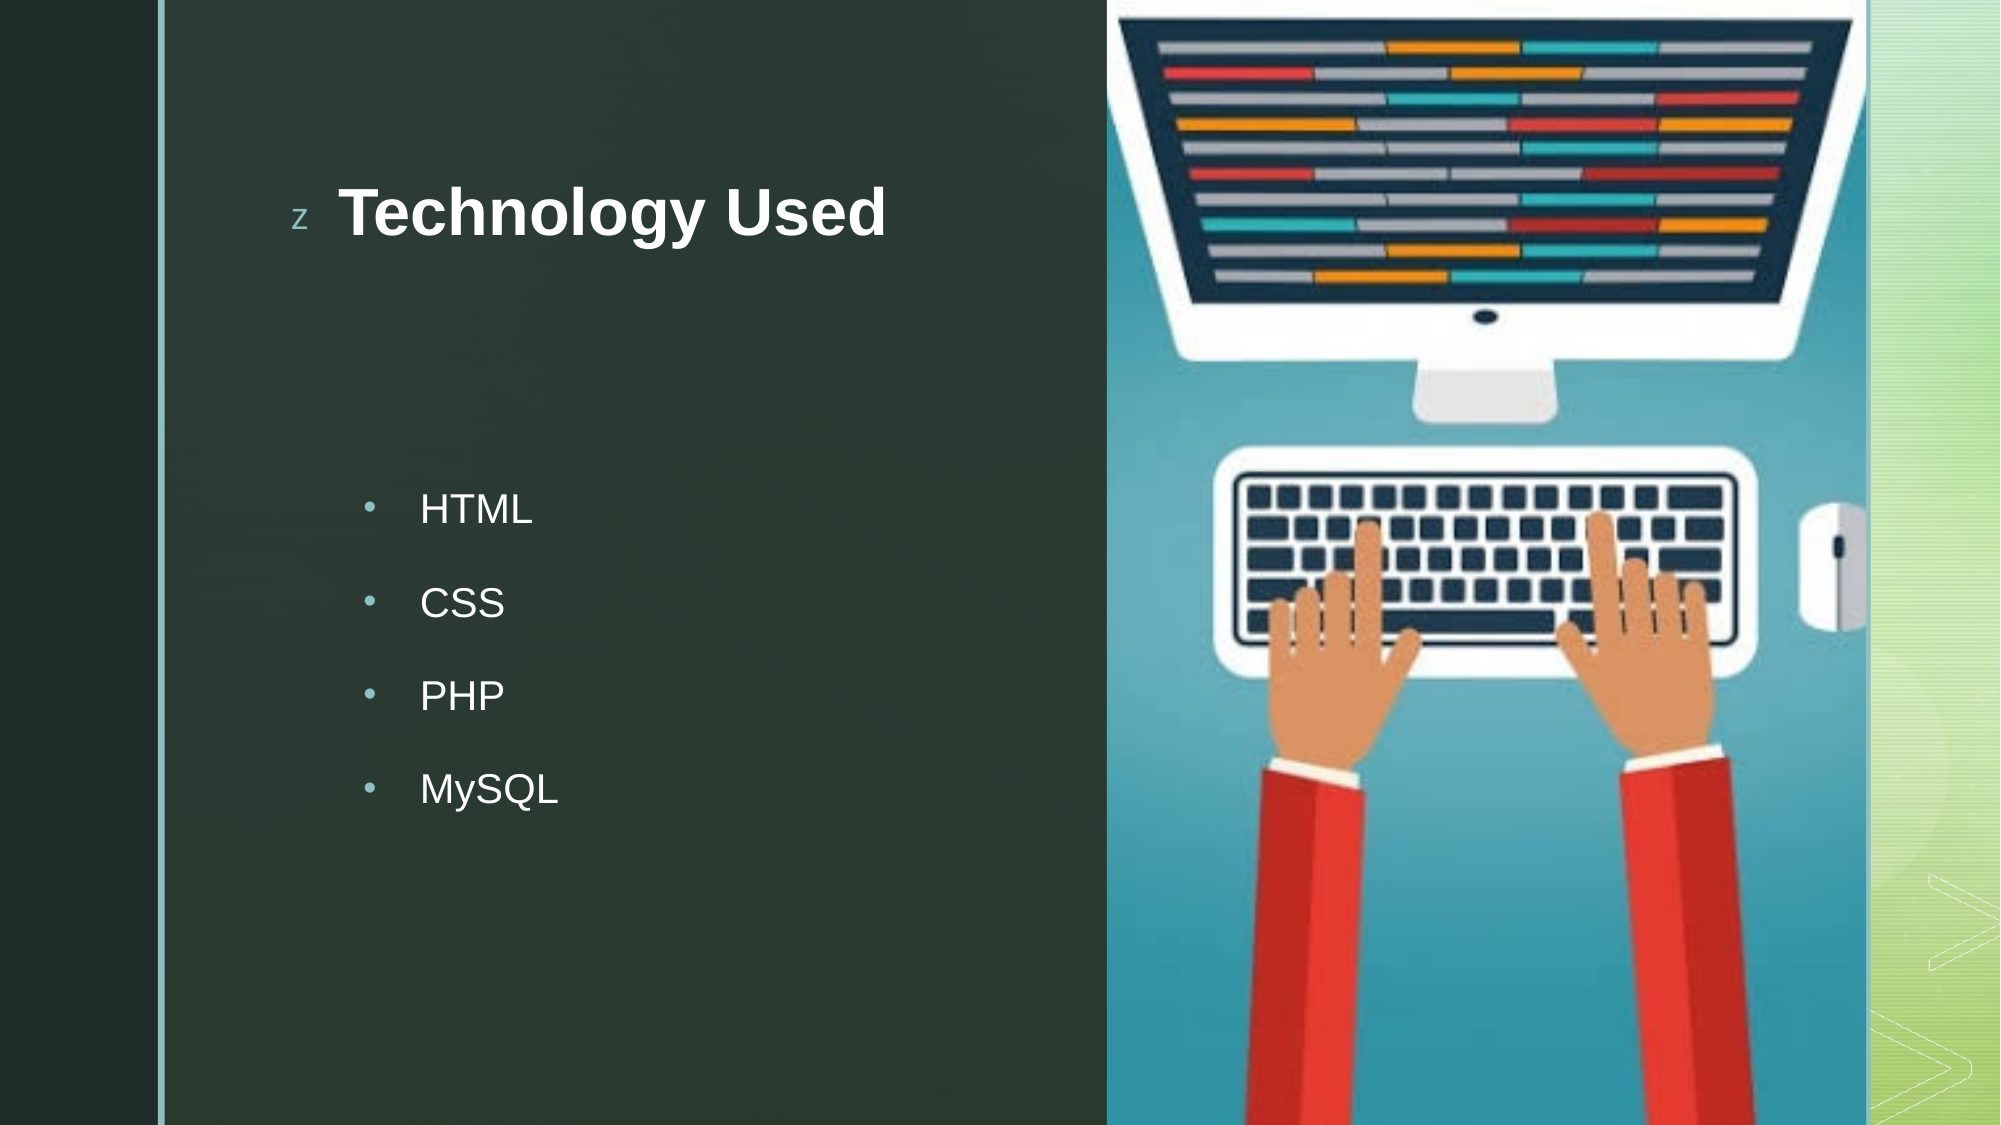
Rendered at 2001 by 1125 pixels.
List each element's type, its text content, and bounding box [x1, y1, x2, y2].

list HTML CSS PHP MySQL [348, 464, 1000, 857]
picture [1871, 0, 2001, 1125]
title Technology Used [323, 165, 975, 258]
picture [1106, 0, 1867, 1125]
